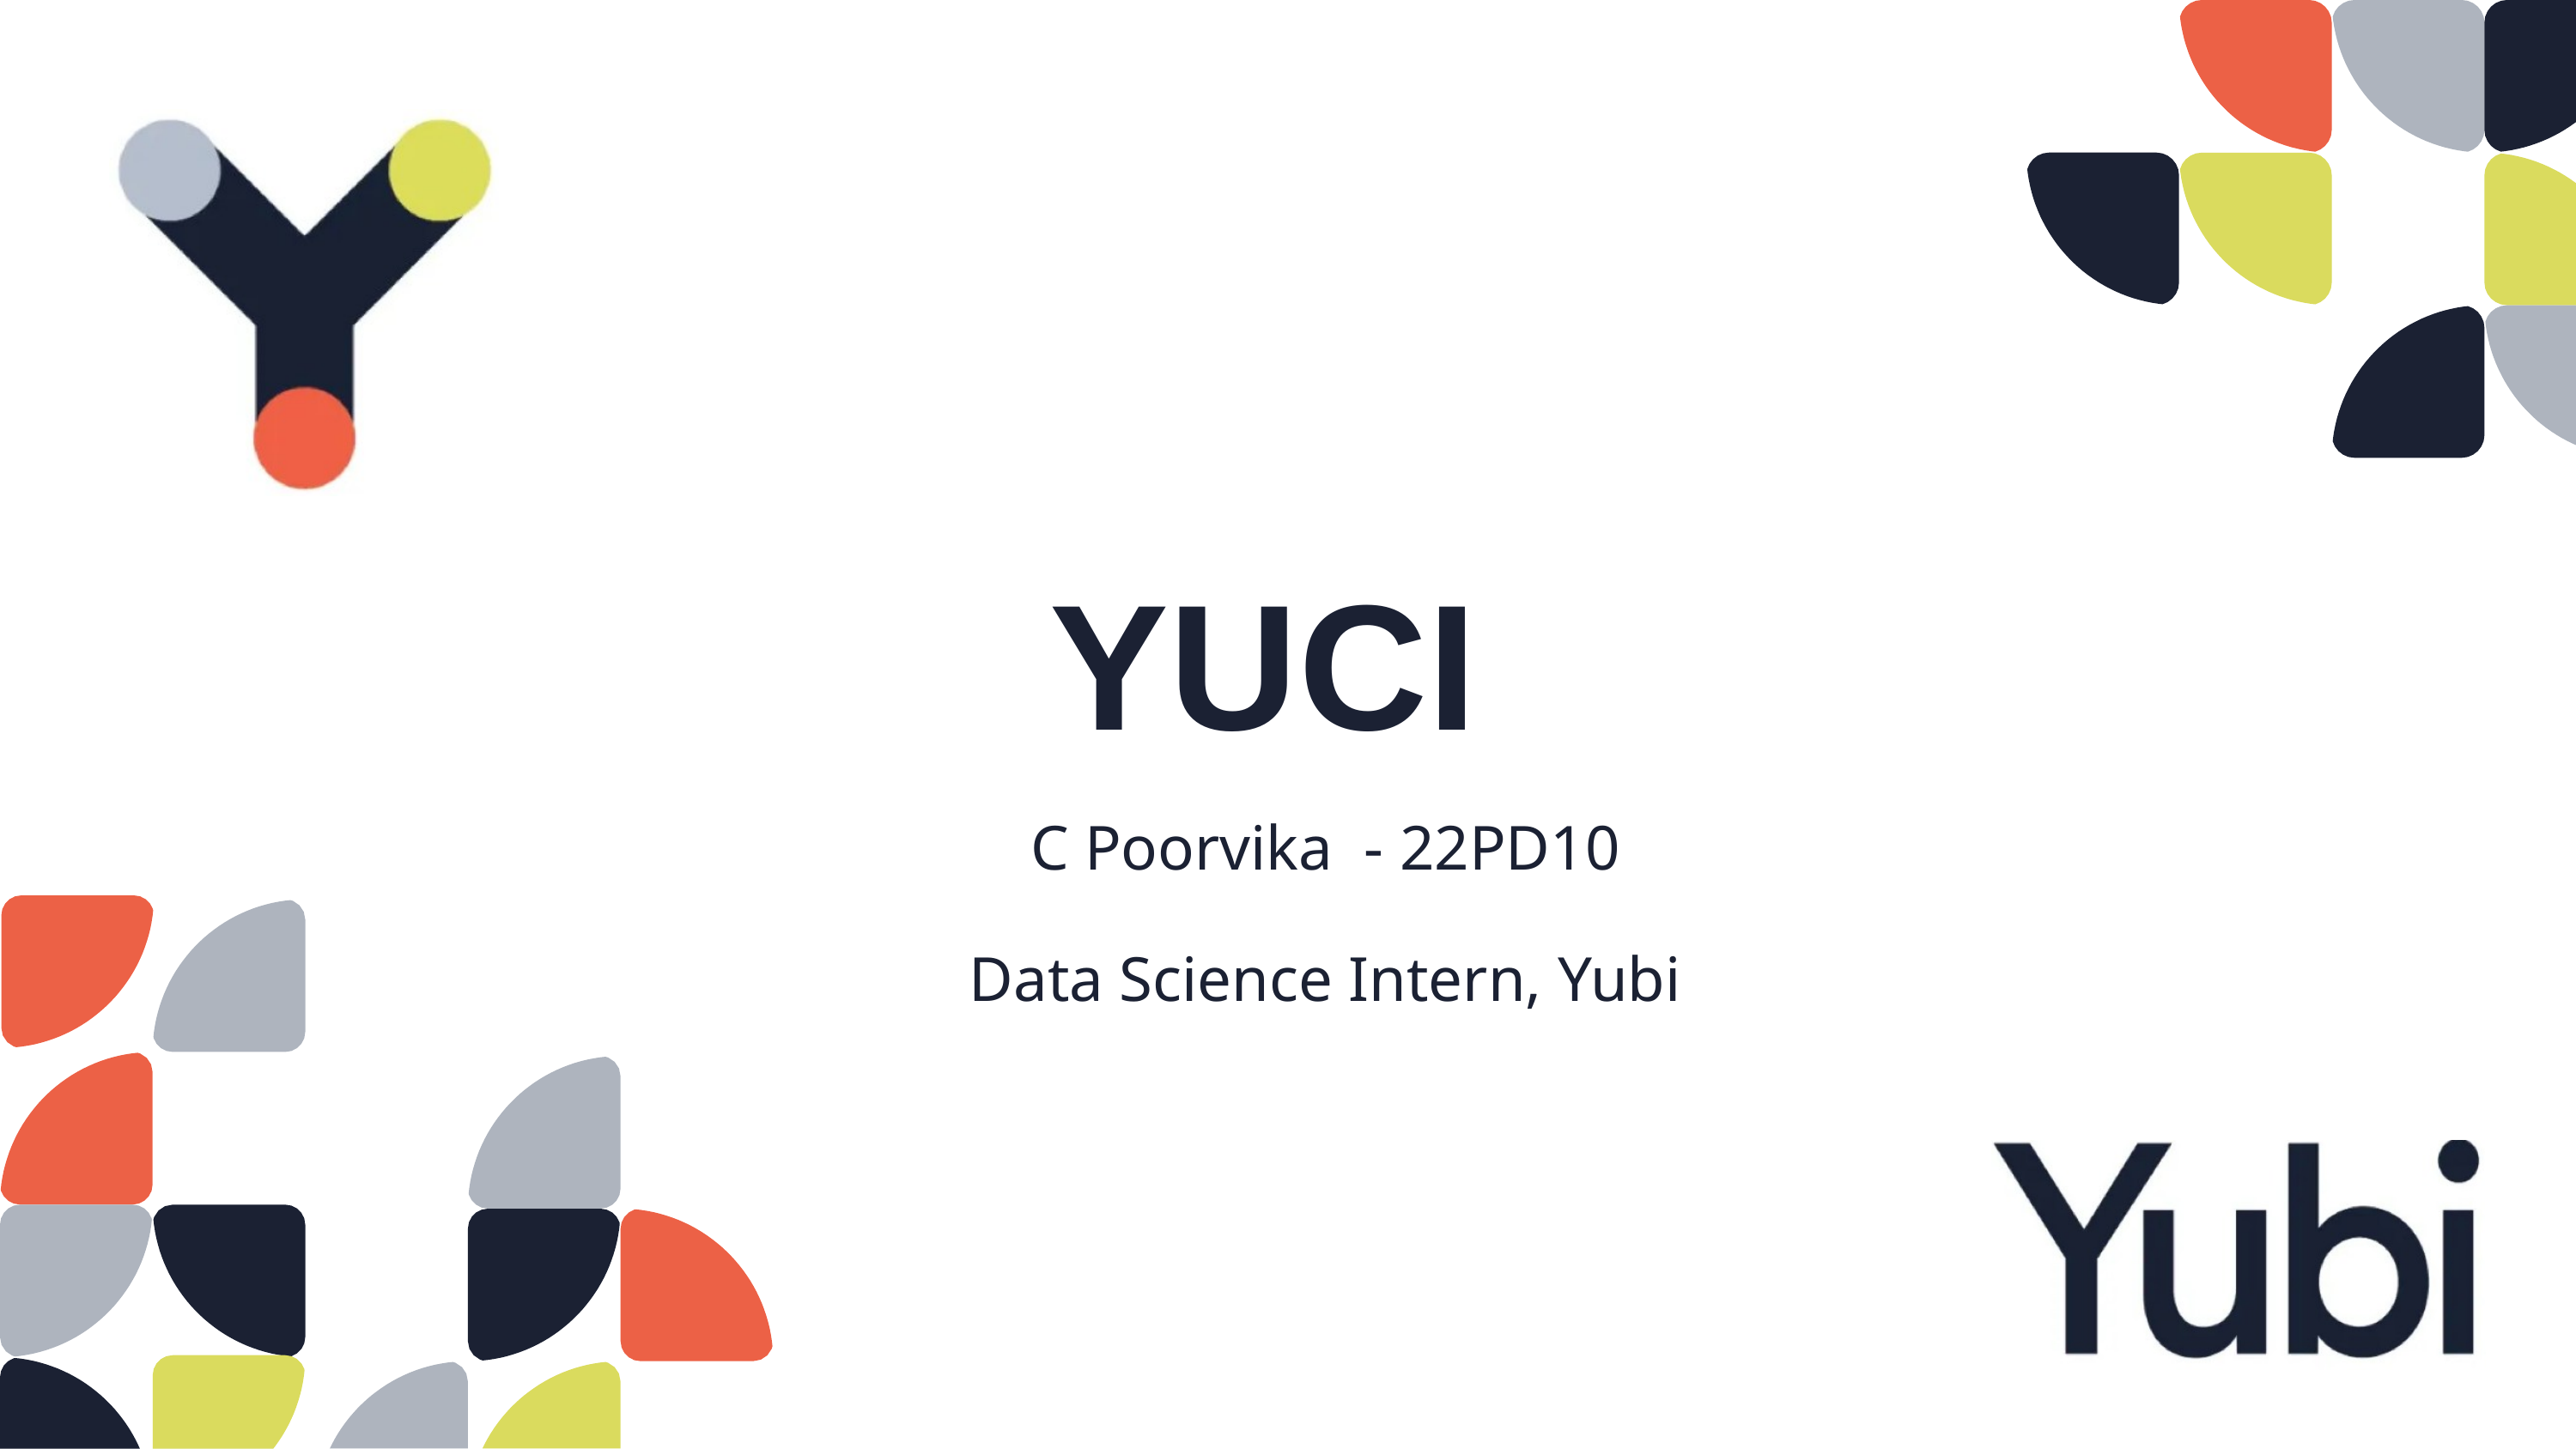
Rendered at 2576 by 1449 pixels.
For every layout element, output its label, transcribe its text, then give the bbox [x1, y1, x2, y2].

picture [109, 109, 499, 496]
picture [1991, 1140, 2486, 1371]
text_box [329, 1056, 773, 1449]
text_box C Poorvika - 22PD10 Data Science Intern, Yubi [962, 807, 1689, 1014]
title YUCI [704, 528, 1872, 794]
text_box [0, 894, 306, 1449]
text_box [2026, 0, 2576, 458]
